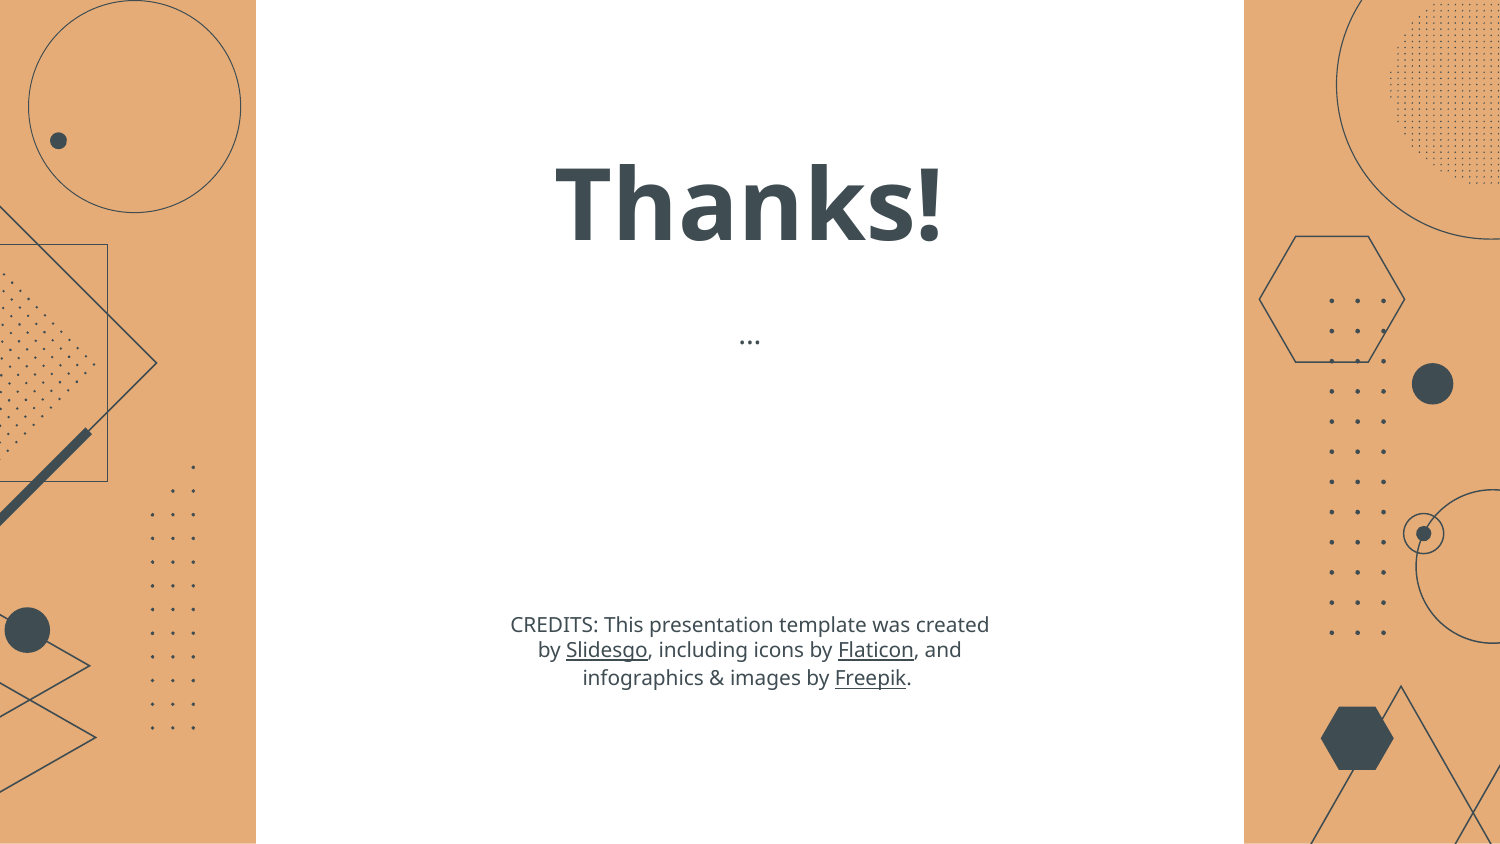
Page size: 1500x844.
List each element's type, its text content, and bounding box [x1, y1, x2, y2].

title Thanks! [452, 181, 1048, 276]
list ... [478, 299, 1021, 364]
